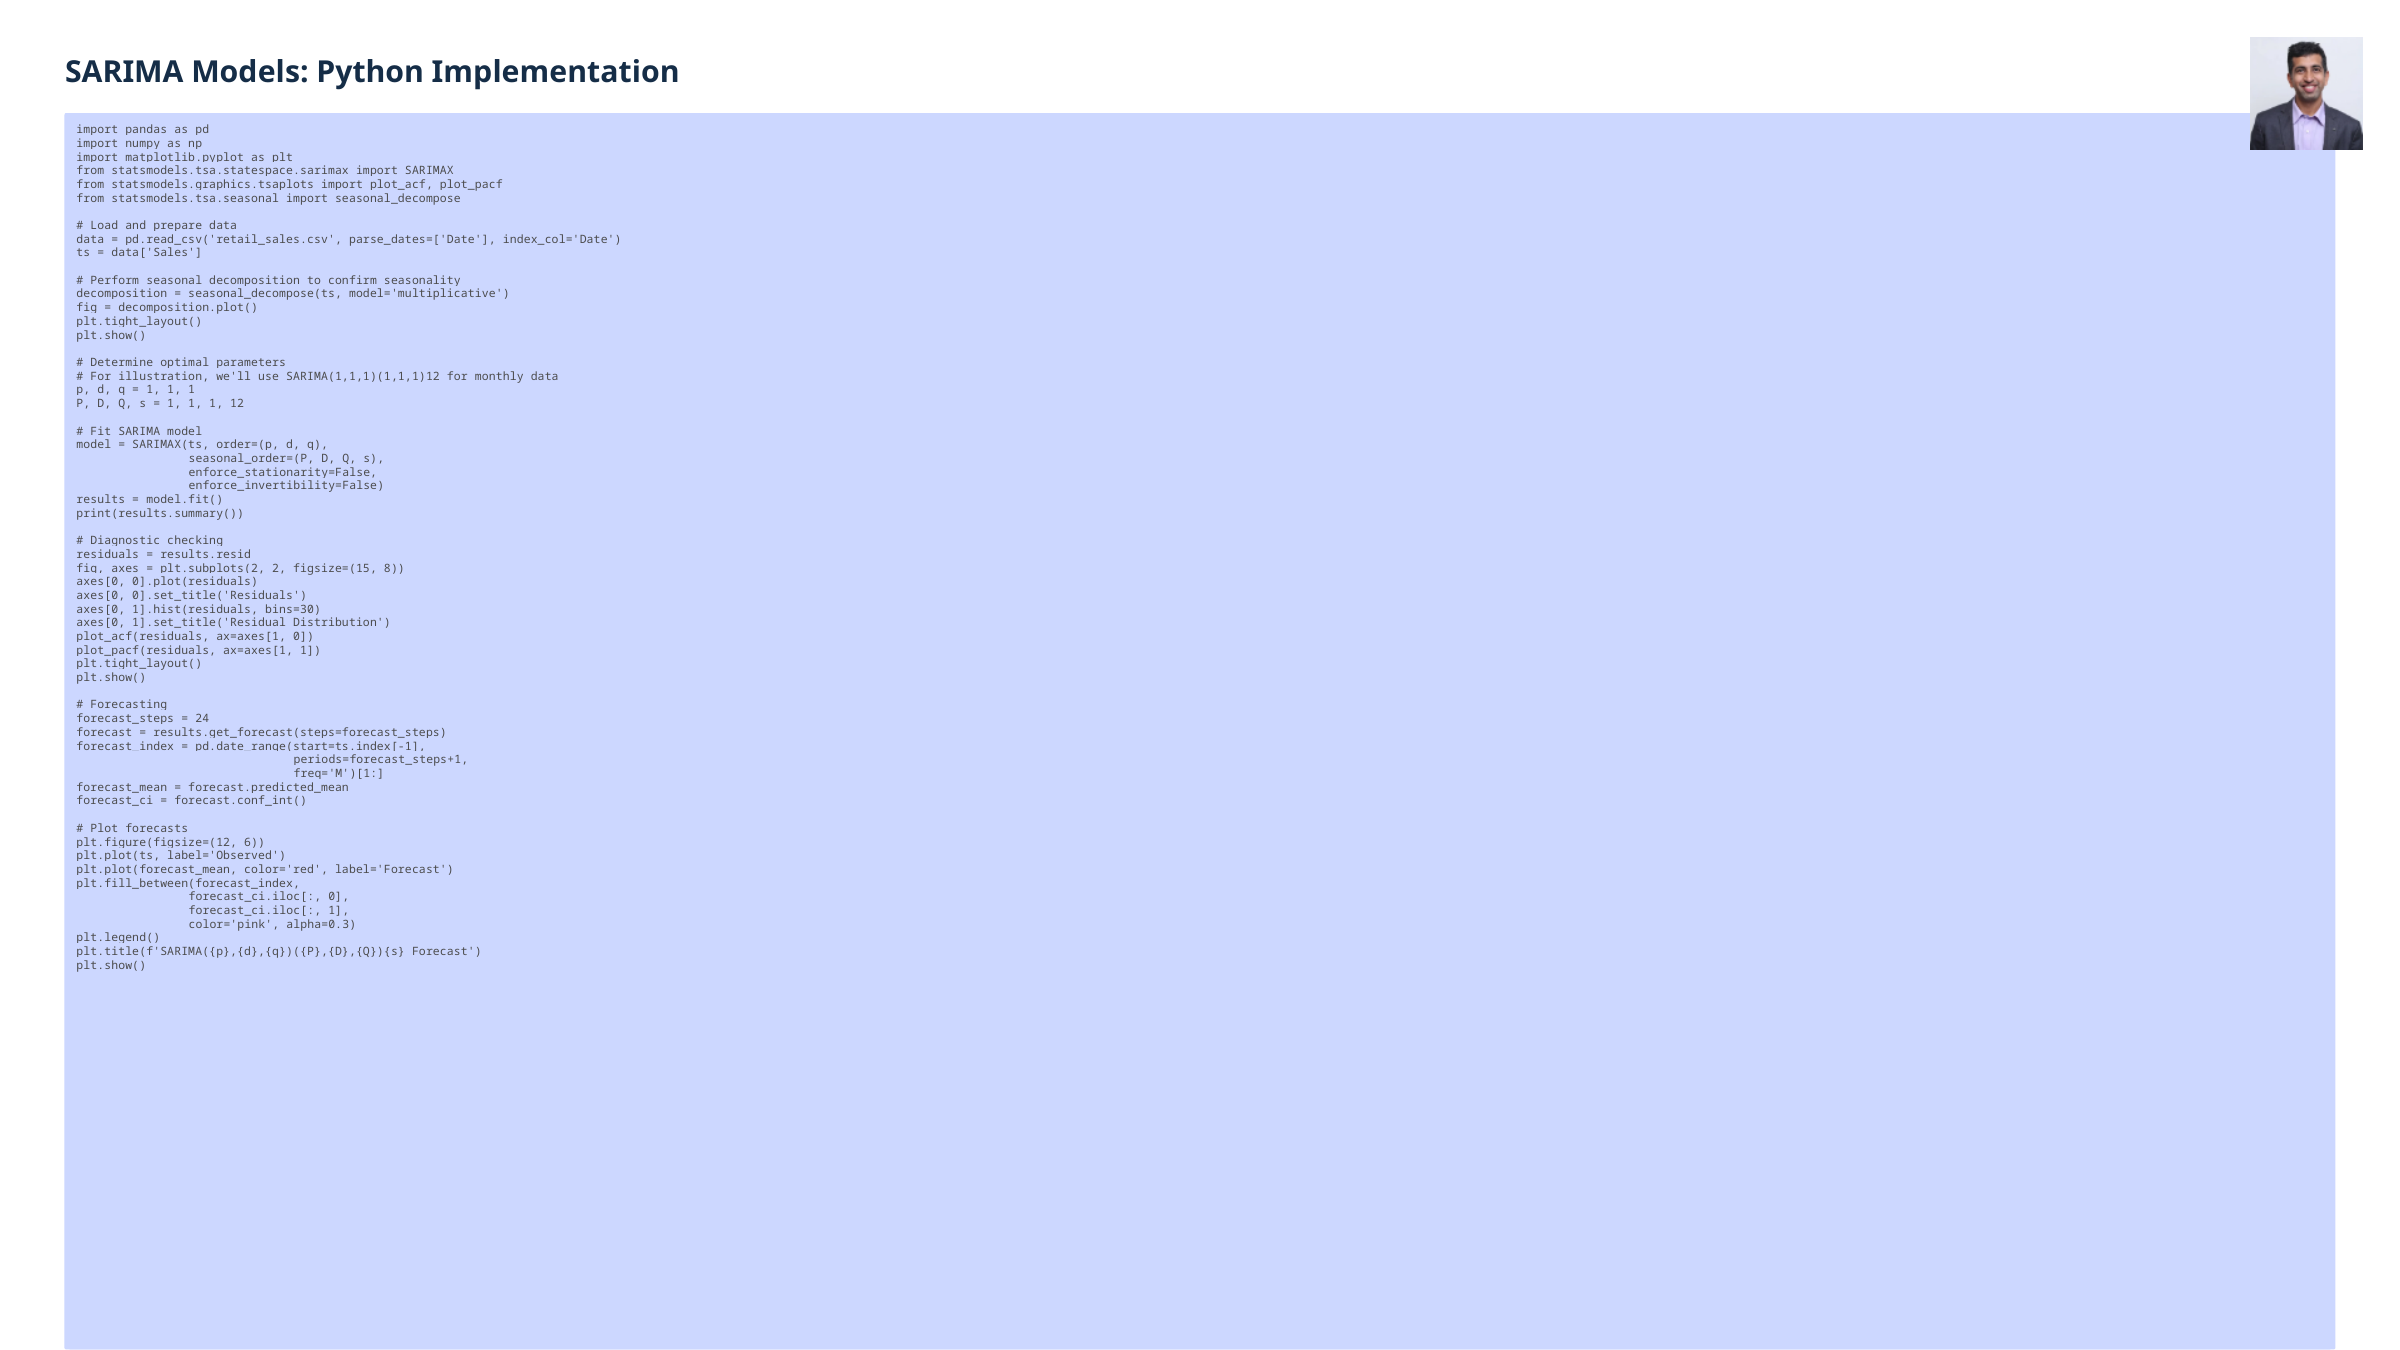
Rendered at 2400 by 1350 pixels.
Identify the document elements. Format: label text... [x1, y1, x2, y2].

text_box SARIMA Models: Python Implementation [65, 51, 663, 89]
picture [2249, 37, 2363, 150]
text_box [64, 113, 2336, 1350]
text_box import pandas as pd import numpy as np import matplotlib.pyplot as plt from statsmodels.tsa.statespace.sarimax import SARIMAX from statsmodels.graphics.tsaplots import plot_acf, plot_pacf from statsmodels.tsa.seasonal import seasonal_decompose # Load and prepare data data = pd.read_csv('retail_sales.csv', parse_dates=['Date'], index_col='Date') ts = data['Sales'] # Perform seasonal decomposition to confirm seasonality decomposition = seasonal_decompose(ts, model='multiplicative') fig = decomposition.plot() plt.tight_layout() plt.show() # Determine optimal parameters # For illustration, we'll use SARIMA(1,1,1)(1,1,1)12 for monthly data p, d, q = 1, 1, 1 P, D, Q, s = 1, 1, 1, 12 # Fit SARIMA model model = SARIMAX(ts, order=(p, d, q), seasonal_order=(P, D, Q, s), enforce_stationarity=False, enforce_invertibility=False) results = model.fit() print(results.summary()) # Diagnostic checking residuals = results.resid fig, axes = plt.subplots(2, 2, figsize=(15, 8)) axes[0, 0].plot(residuals) axes[0, 0].set_title('Residuals') axes[0, 1].hist(residuals, bins=30) axes[0, 1].set_title('Residual Distribution') plot_acf(residuals, ax=axes[1, 0]) plot_pacf(residuals, ax=axes[1, 1]) plt.tight_layout() plt.show() # Forecasting forecast_steps = 24 forecast = results.get_forecast(steps=forecast_steps) forecast_index = pd.date_range(start=ts.index[-1], periods=forecast_steps+1, freq='M')[1:] forecast_mean = forecast.predicted_mean forecast_ci = forecast.conf_int() # Plot forecasts plt.figure(figsize=(12, 6)) plt.plot(ts, label='Observed') plt.plot(forecast_mean, color='red', label='Forecast') plt.fill_between(forecast_index, forecast_ci.iloc[:, 0], forecast_ci.iloc[:, 1], color='pink', alpha=0.3) plt.legend() plt.title(f'SARIMA({p},{d},{q})({P},{D},{Q}){s} Forecast') plt.show() [76, 122, 2324, 1341]
